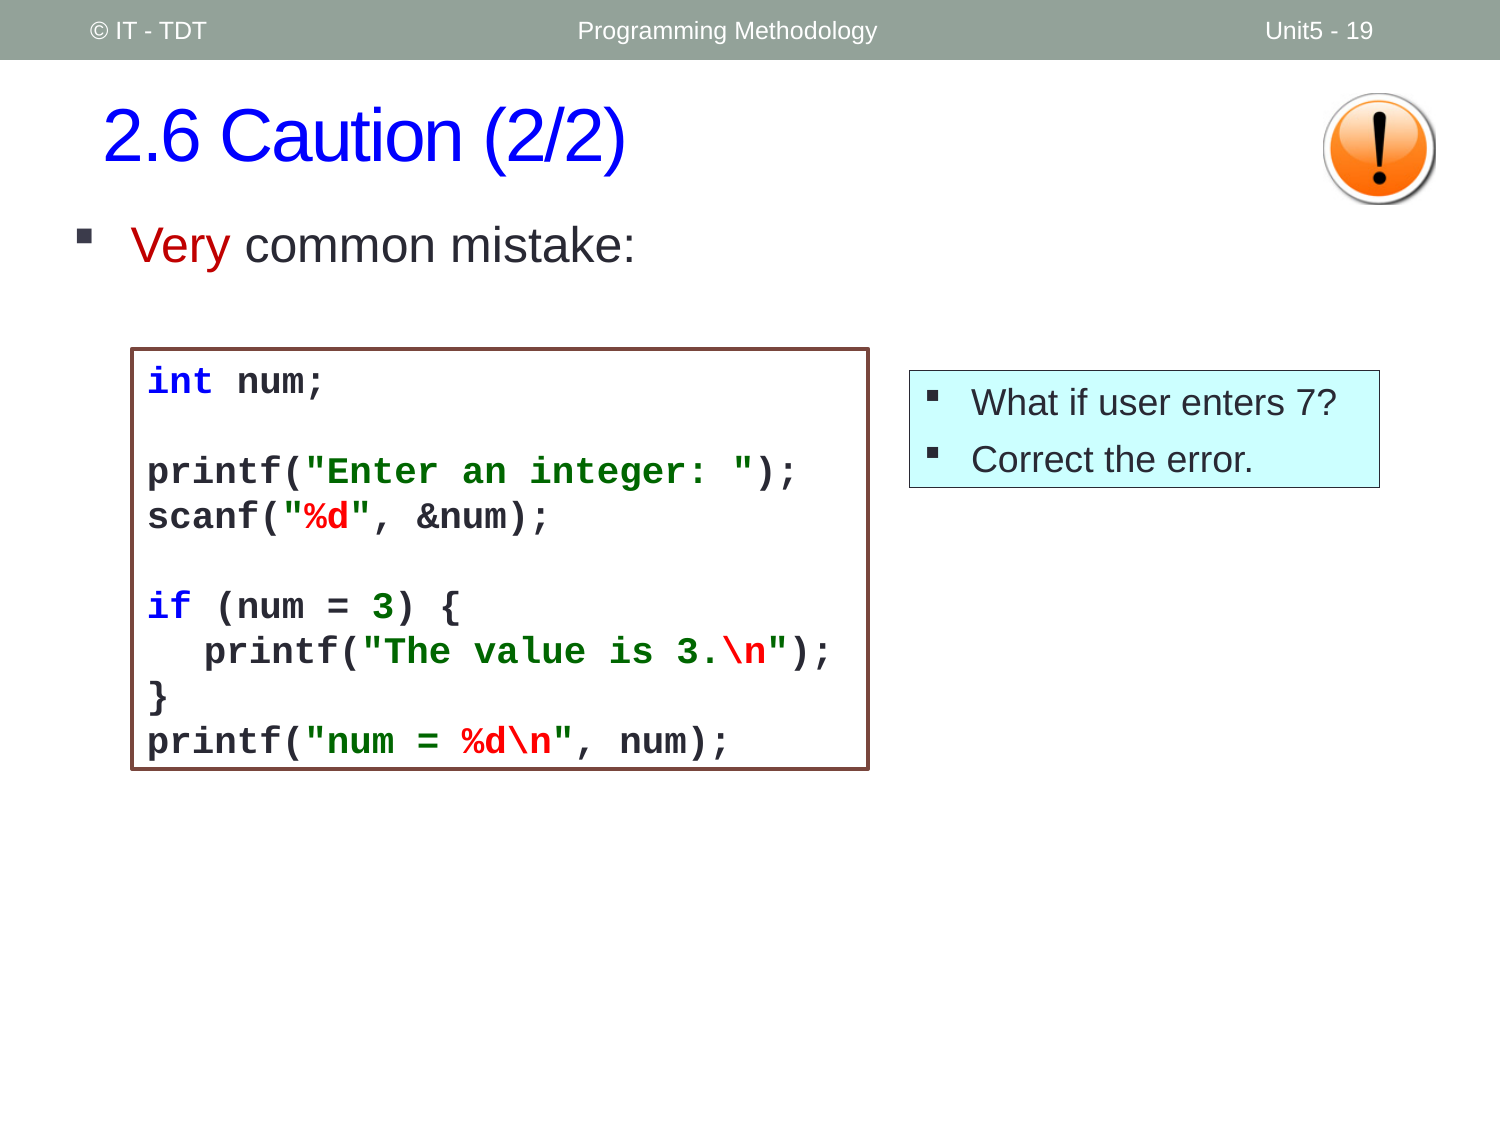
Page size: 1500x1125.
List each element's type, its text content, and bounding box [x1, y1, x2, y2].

picture [1323, 92, 1436, 205]
title 2.6 Caution (2/2) [87, 62, 1463, 200]
text_box int num; printf("Enter an integer: "); scanf("%d", &num); if (num = 3) { printf("The value is 3.\n"); } printf("num = %d\n", num); [130, 347, 870, 771]
text_box What if user enters 7? Correct the error. [909, 370, 1380, 488]
text_box Very common mistake: [57, 204, 1436, 310]
slide_number © IT - TDT [75, 3, 550, 57]
footer Programming Methodology [562, 3, 1238, 57]
slide_number Unit5 - 19 [1250, 3, 1425, 57]
